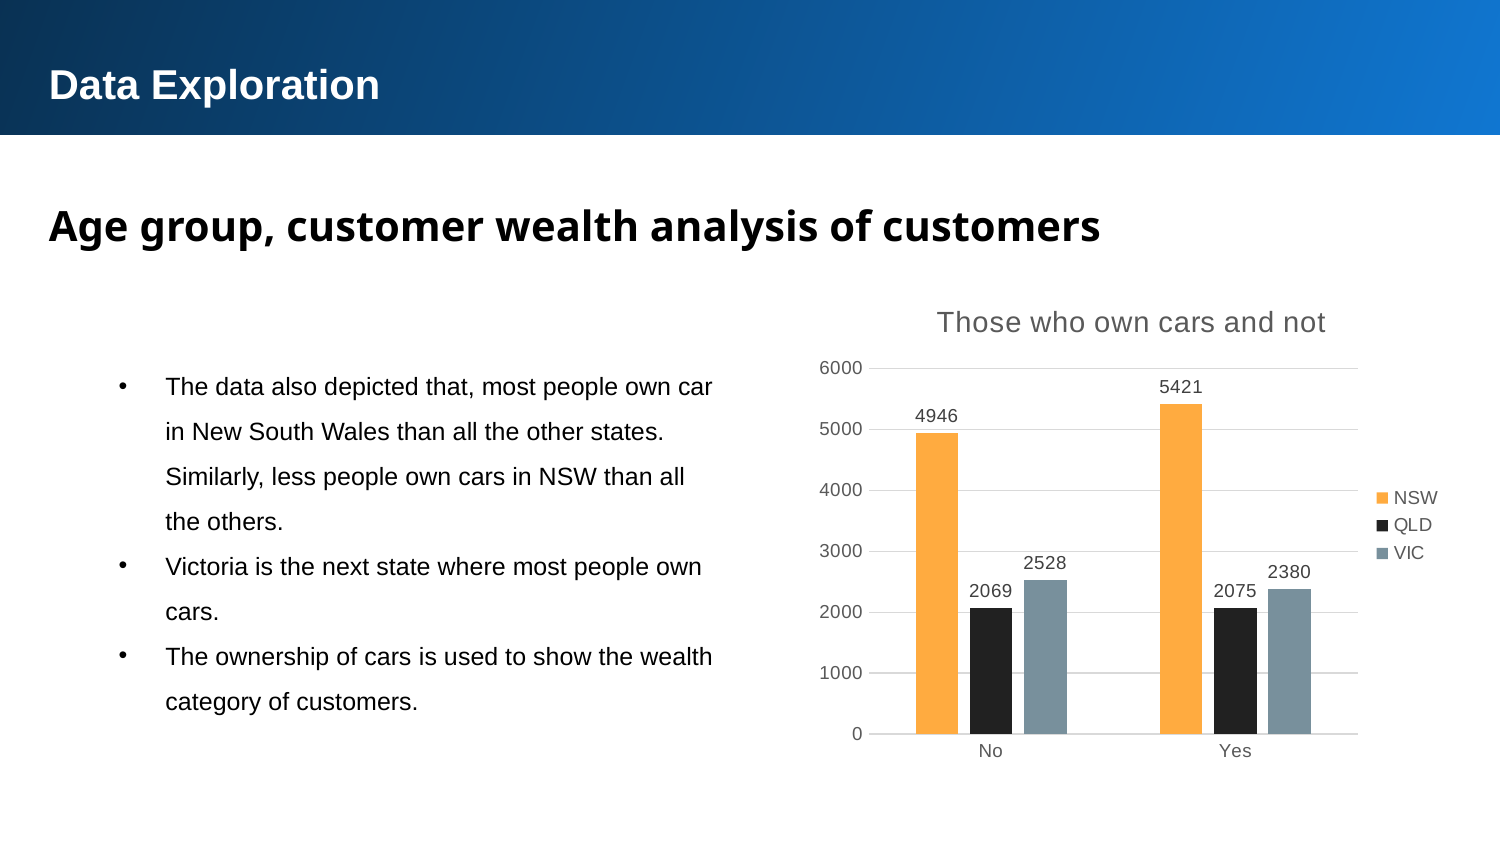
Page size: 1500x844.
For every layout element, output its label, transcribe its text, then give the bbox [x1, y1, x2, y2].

text_box [0, 0, 1500, 135]
text_box Data Exploration [33, 43, 1439, 124]
text_box Age group, customer wealth analysis of customers [33, 177, 1439, 266]
chart [805, 279, 1457, 772]
text_box The data also depicted that, most people own car in New South Wales than all the other states. Similarly, less people own cars in NSW than all the others. Victoria is the next state where most people own cars. The ownership of cars is used to show the wealth category of customers. [110, 348, 727, 723]
